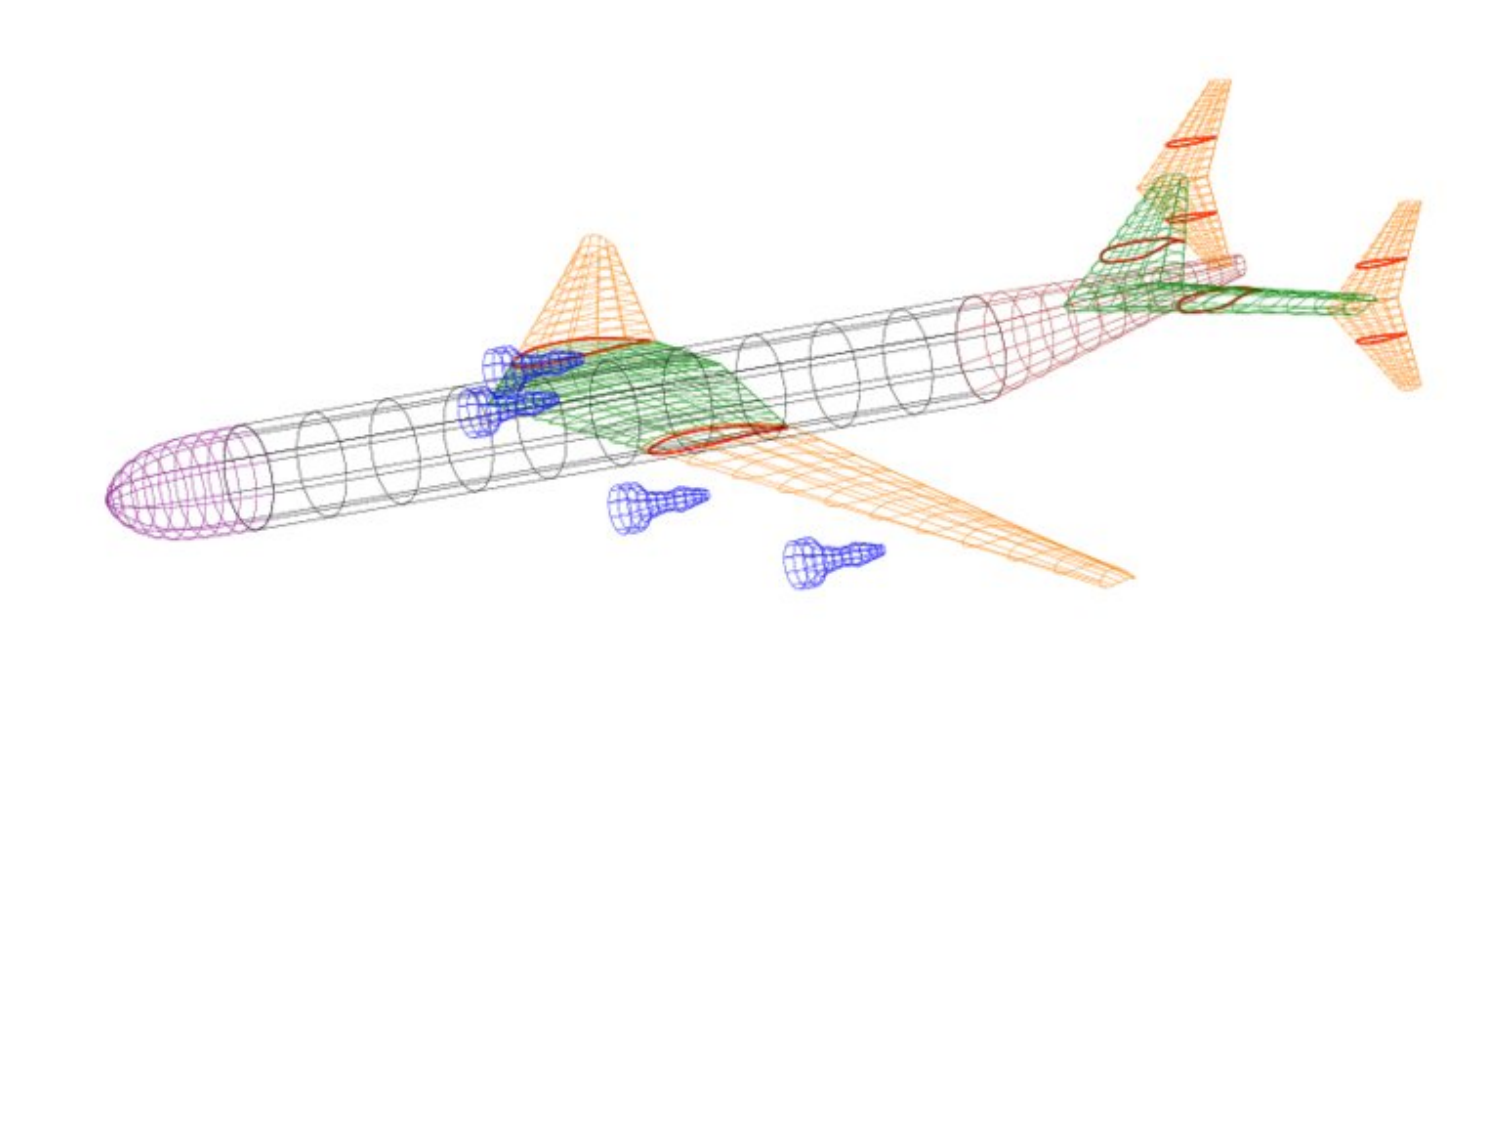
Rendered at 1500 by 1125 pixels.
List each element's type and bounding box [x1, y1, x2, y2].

picture [76, 56, 1448, 743]
